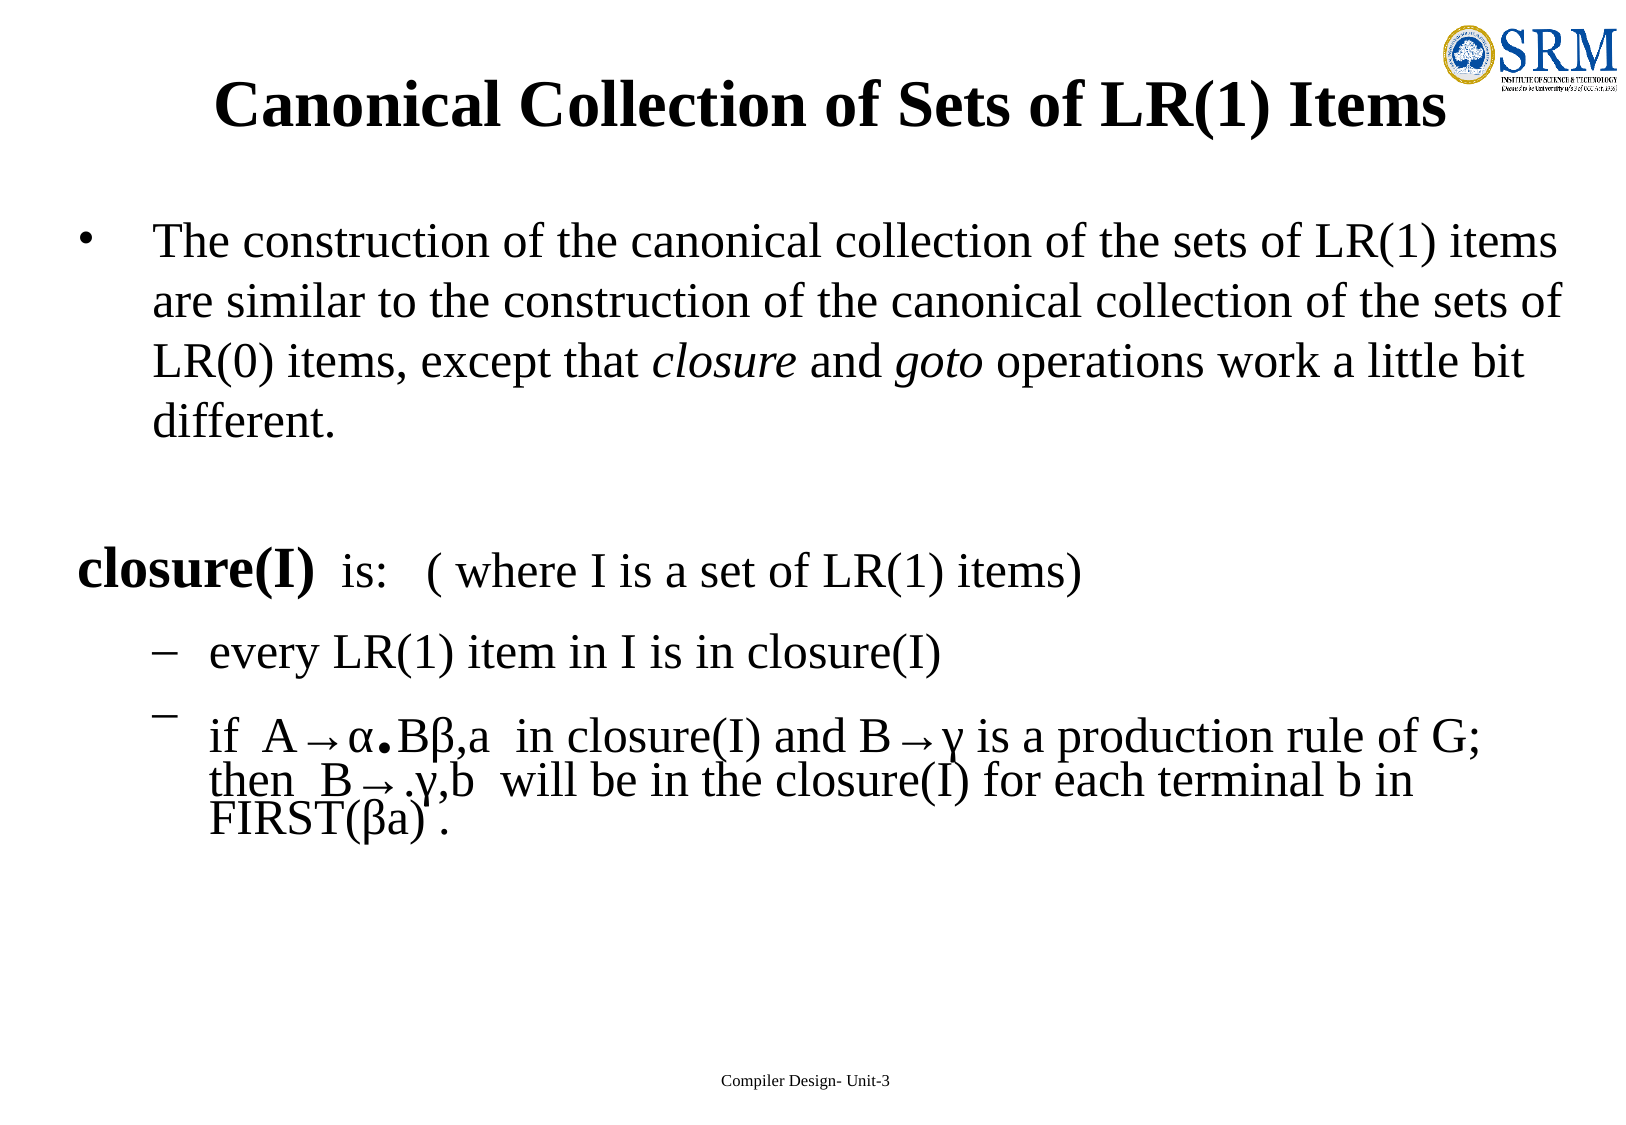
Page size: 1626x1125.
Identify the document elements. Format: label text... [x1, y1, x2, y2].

list The construction of the canonical collection of the sets of LR(1) items are similar to the construction of the canonical collection of the sets of LR(0) items, except that closure and goto operations work a little bit different. closure(I) is: ( where I is a set of LR(1) items) every LR(1) item in I is in closure(I) if A→α.Bβ,a in closure(I) and B→γ is a production rule of G; then B→.γ,b will be in the closure(I) for each terminal b in FIRST(βa) . [62, 200, 1600, 1038]
picture [1439, 1, 1621, 116]
text_box Compiler Design- Unit-3 [501, 1062, 1111, 1100]
title Canonical Collection of Sets of LR(1) Items [62, 24, 1600, 175]
